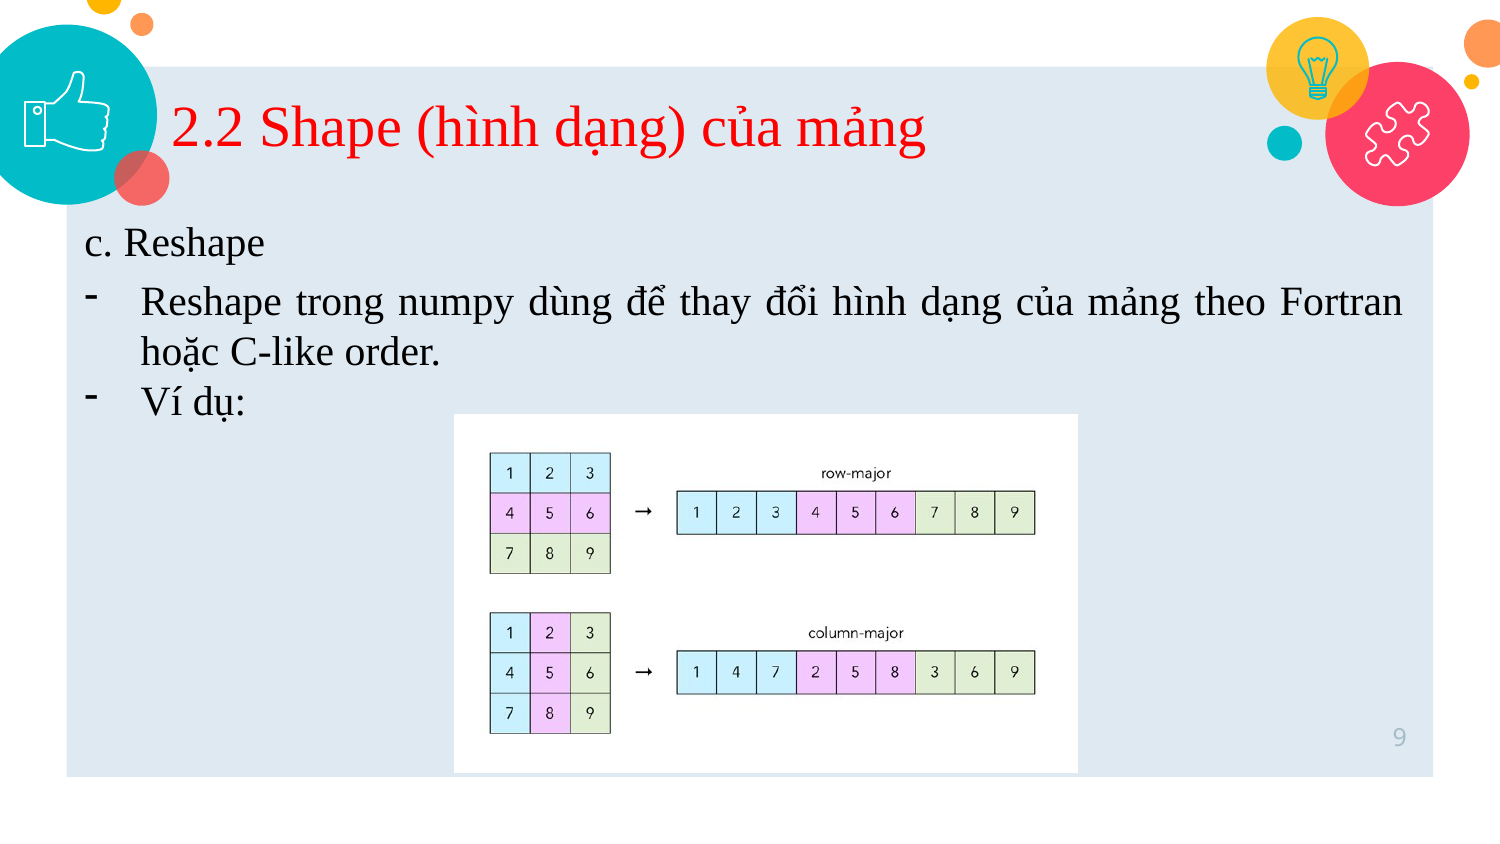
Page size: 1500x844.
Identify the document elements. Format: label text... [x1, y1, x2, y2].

text_box 2.2 Shape (hình dạng) của mảng [157, 80, 1332, 166]
text_box Reshape trong numpy dùng để thay đổi hình dạng của mảng theo Fortran hoặc C-like order. Ví dụ: [69, 266, 1419, 482]
text_box c. Reshape [69, 206, 1419, 266]
slide_number 9 [1331, 706, 1422, 771]
picture [453, 414, 1078, 773]
